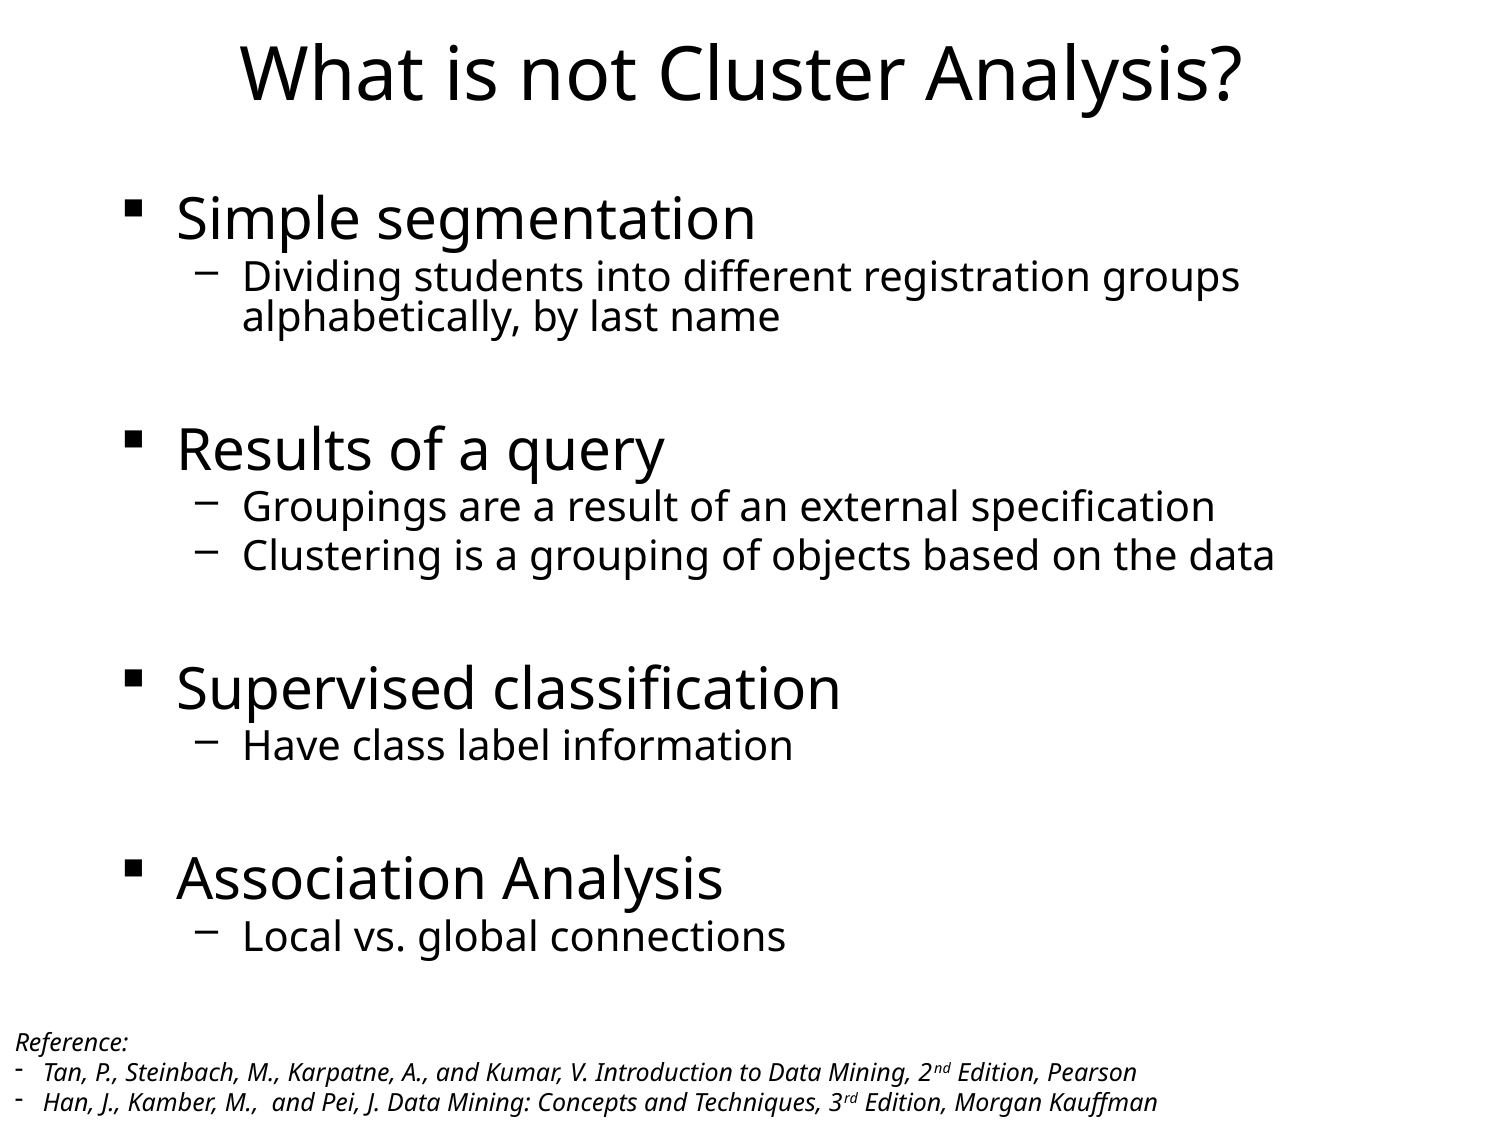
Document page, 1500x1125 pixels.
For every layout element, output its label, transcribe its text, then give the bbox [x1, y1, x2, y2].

title What is not Cluster Analysis? [62, 24, 1422, 116]
list Simple segmentation Dividing students into different registration groups alphabetically, by last name Results of a query Groupings are a result of an external specification Clustering is a grouping of objects based on the data Supervised classification Have class label information Association Analysis Local vs. global connections [104, 187, 1381, 1026]
